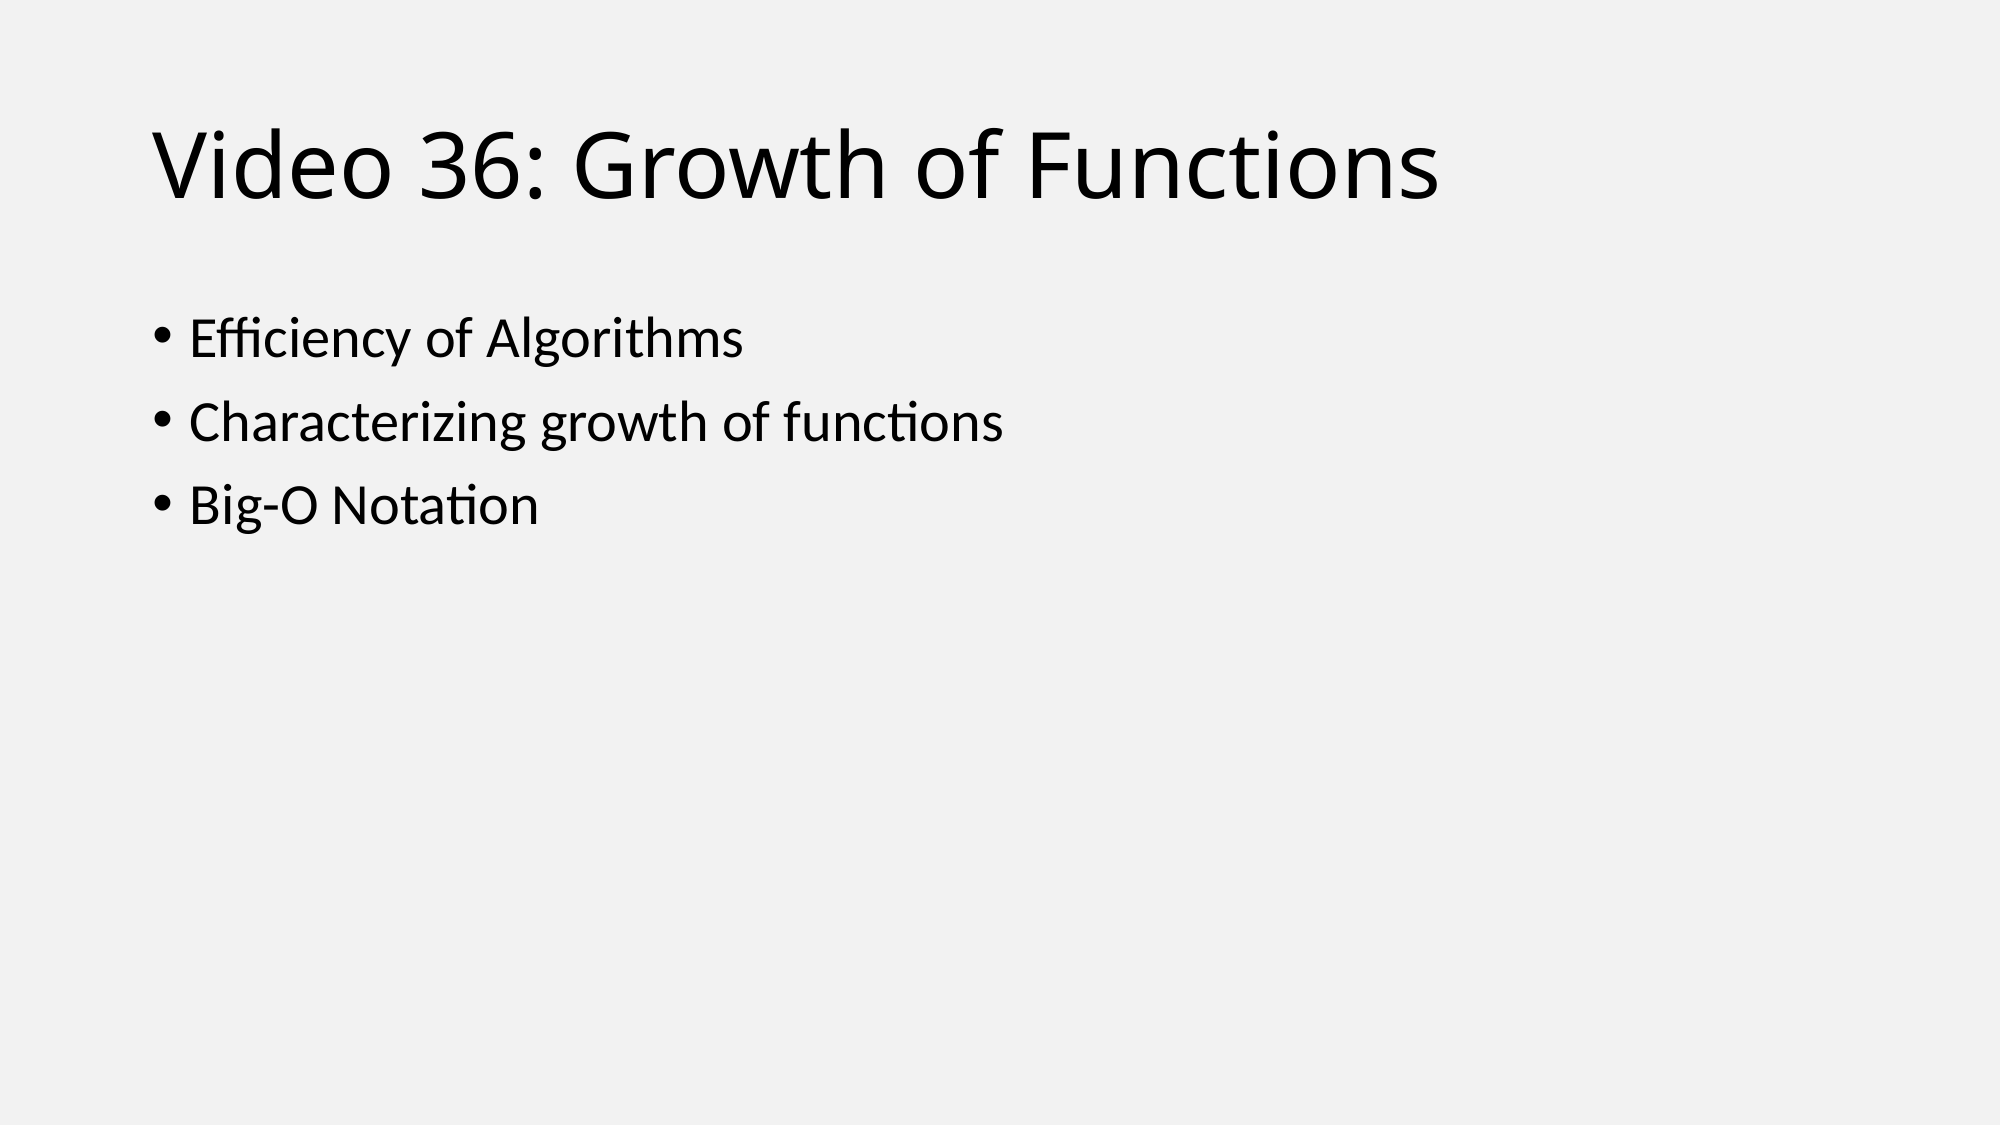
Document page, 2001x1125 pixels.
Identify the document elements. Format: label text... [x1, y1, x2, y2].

title Video 36: Growth of Functions [137, 59, 1863, 278]
list Efficiency of Algorithms Characterizing growth of functions Big-O Notation [137, 299, 1863, 1014]
